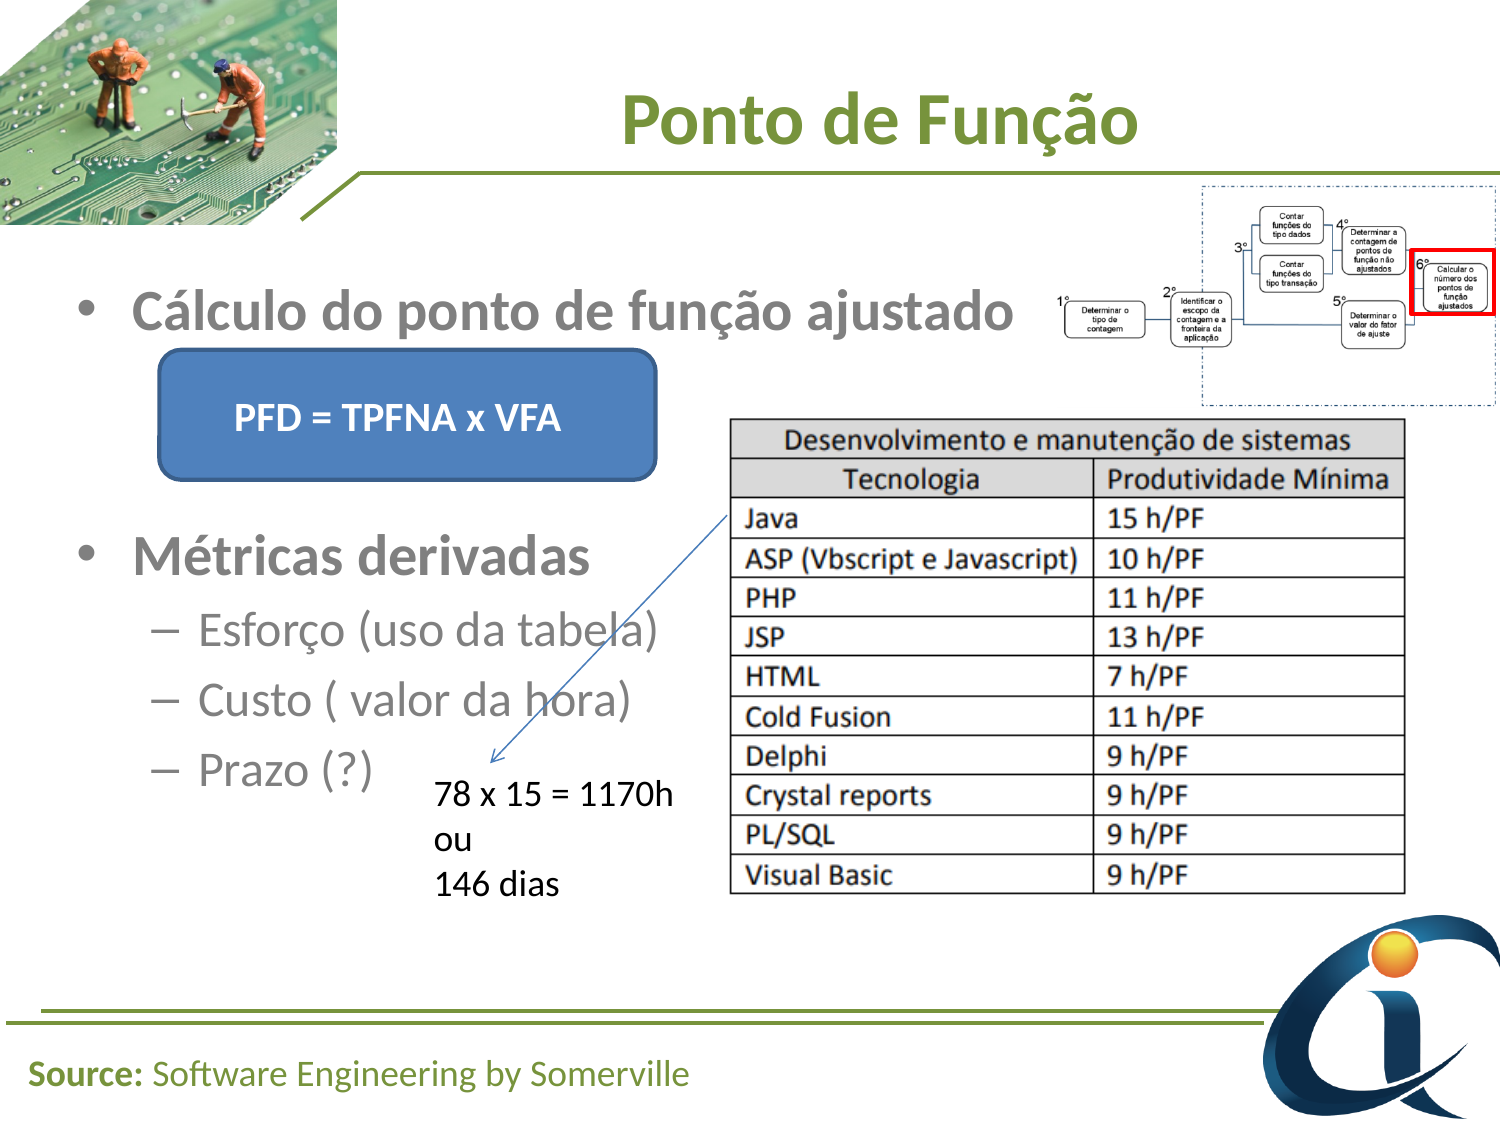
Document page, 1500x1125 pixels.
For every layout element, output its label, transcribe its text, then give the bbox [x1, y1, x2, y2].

picture [0, 0, 337, 225]
text_box 78 x 15 = 1170h ou 146 dias [418, 761, 690, 912]
picture [1050, 182, 1500, 410]
picture [726, 414, 1412, 897]
text_box PFD = TPFNA x VFA [157, 347, 658, 482]
list Cálculo do ponto de função ajustado Métricas derivadas Esforço (uso da tabela) Custo ( valor da hora) Prazo (?) [61, 264, 1046, 838]
title Ponto de Função [336, 20, 1425, 209]
picture [1263, 915, 1500, 1119]
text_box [489, 514, 728, 764]
